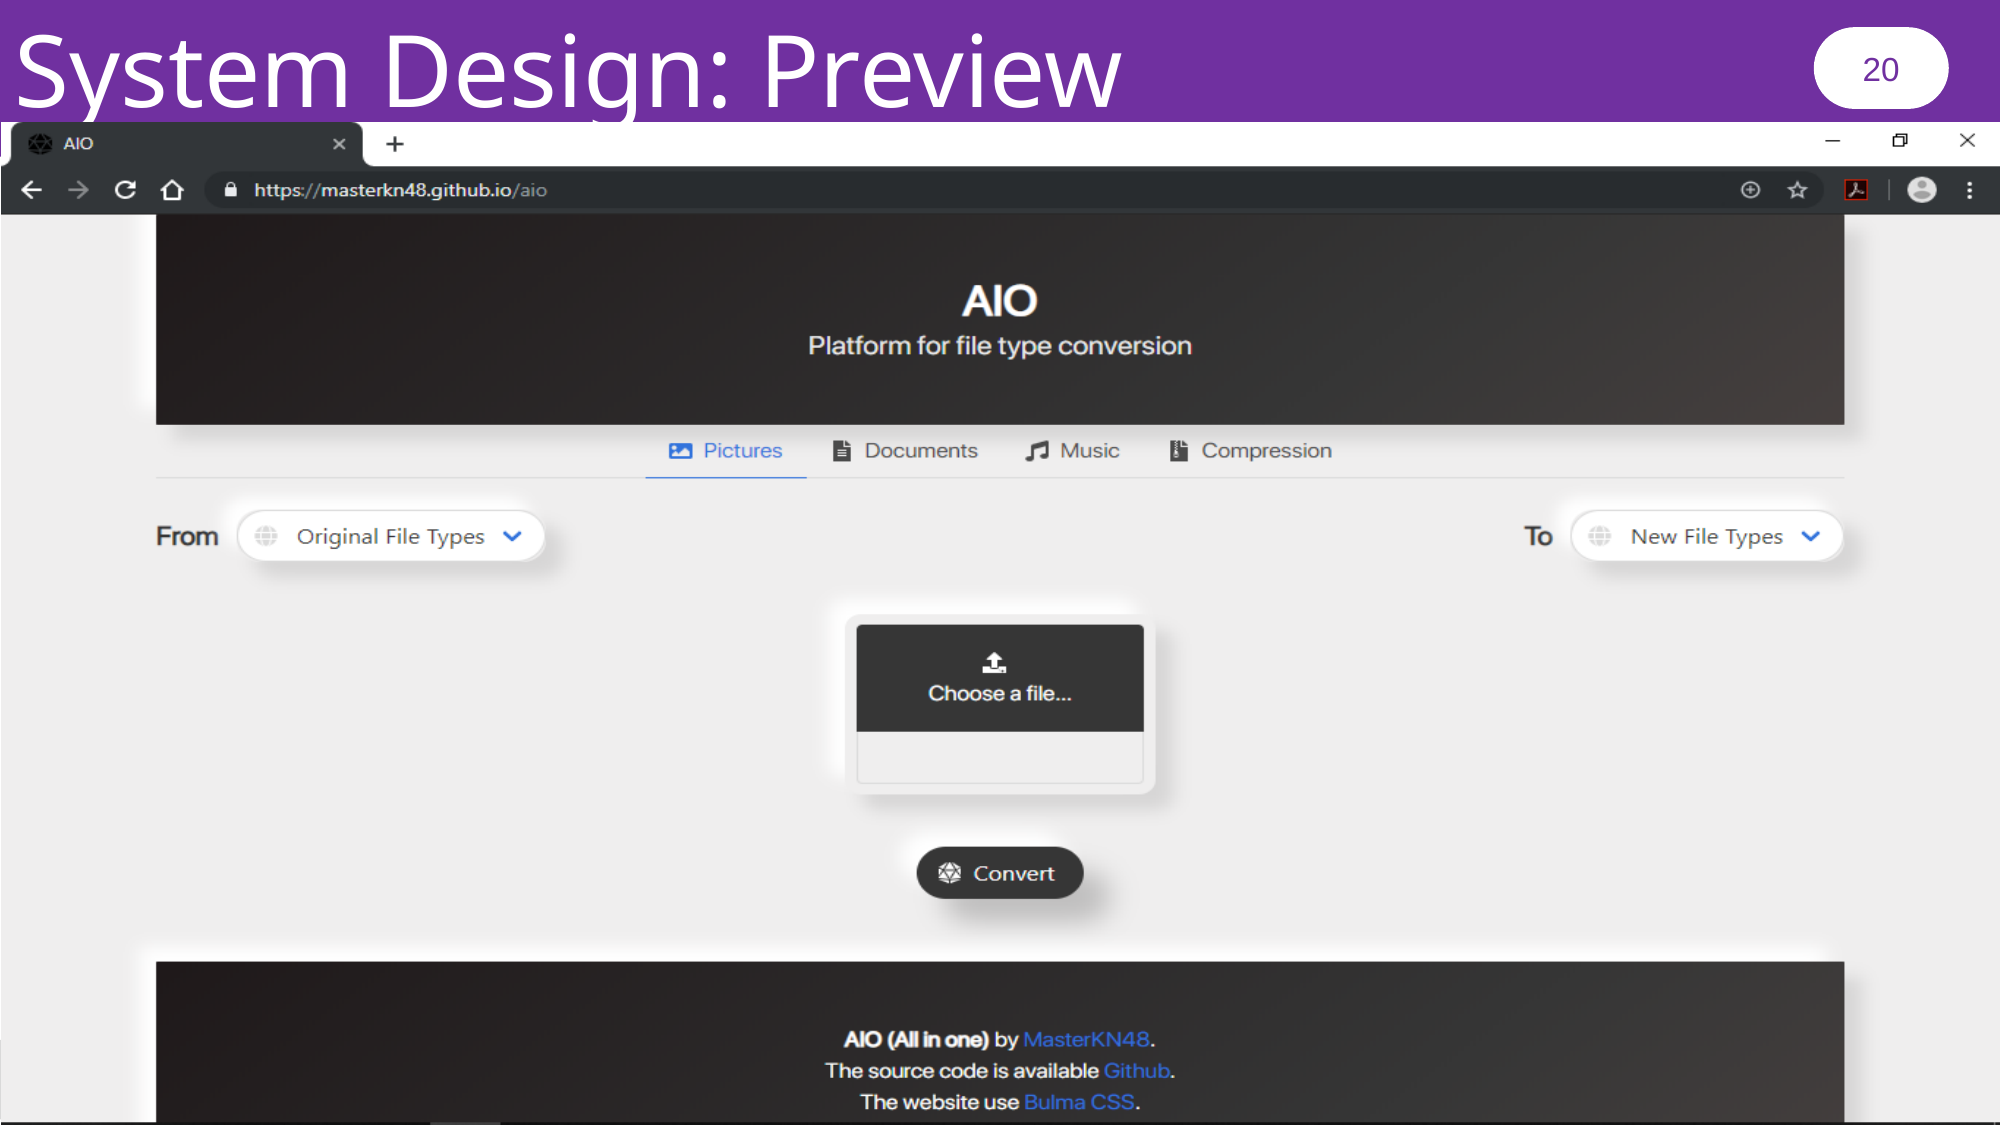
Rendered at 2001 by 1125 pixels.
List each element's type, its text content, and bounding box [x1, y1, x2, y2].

text_box 20 [1813, 27, 1949, 109]
text_box [1481, 0, 2000, 122]
text_box System Design: Preview [0, 0, 1481, 121]
picture [0, 122, 2000, 1125]
